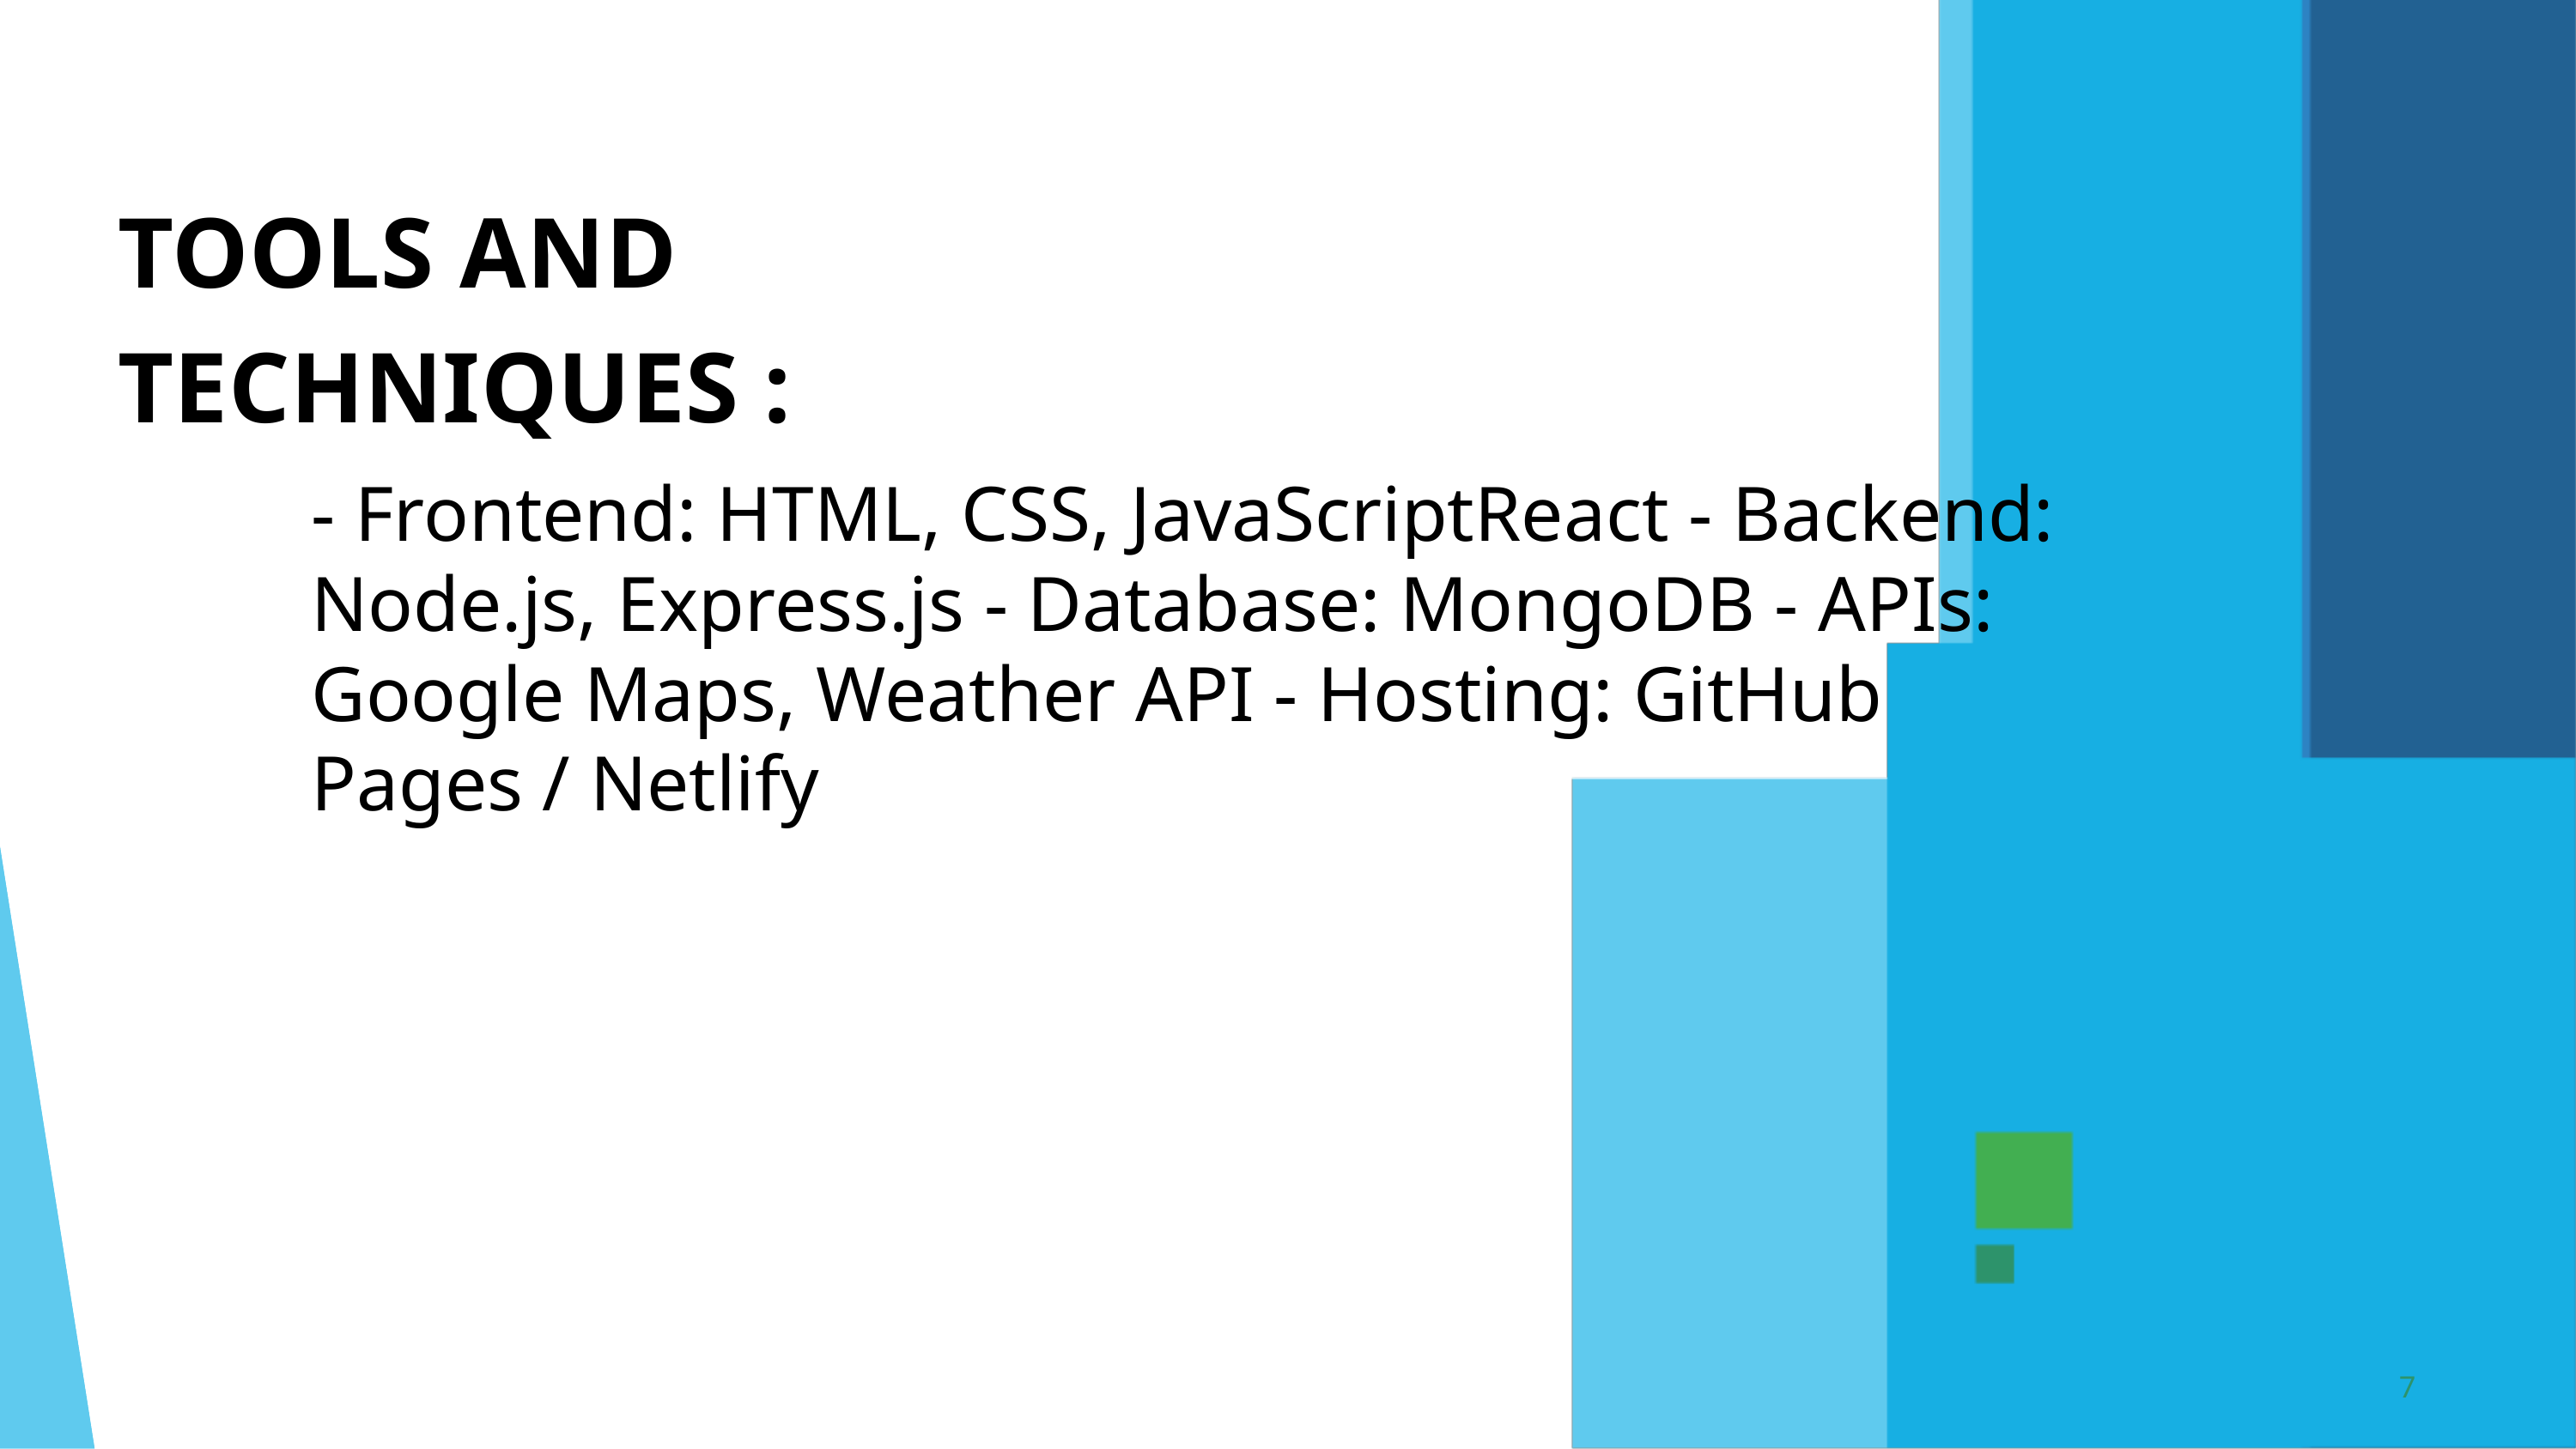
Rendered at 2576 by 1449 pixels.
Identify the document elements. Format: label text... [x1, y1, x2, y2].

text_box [0, 838, 104, 1449]
text_box TOOLS AND TECHNIQUES : [118, 172, 1355, 443]
text_box 7 [2398, 1362, 2415, 1404]
text_box [1564, 0, 2576, 1449]
text_box - Frontend: HTML, CSS, JavaScriptReact - Backend: Node.js, Express.js - Database: MongoDB - APIs: Google Maps, Weather API - Hosting: GitHub Pages / Netlify [311, 466, 2059, 827]
